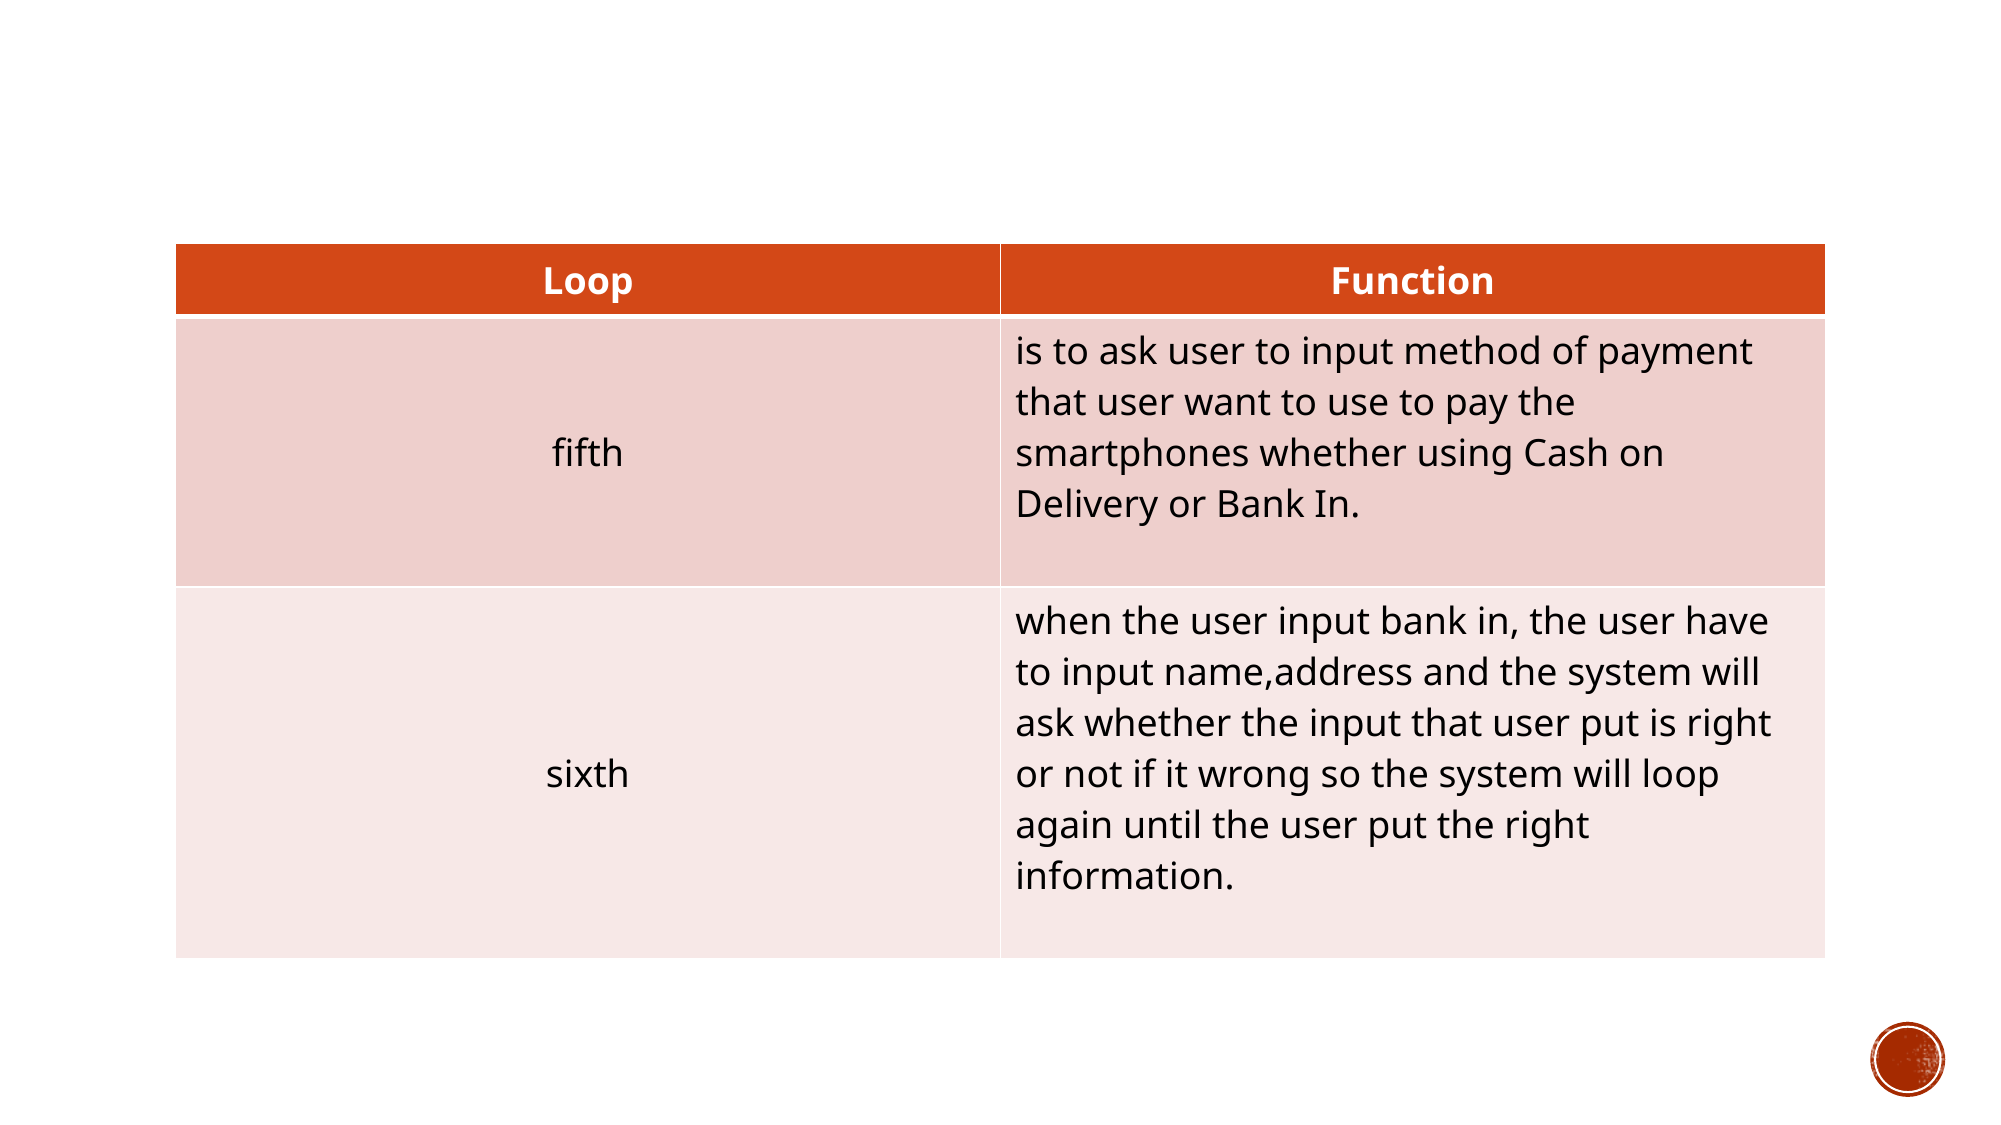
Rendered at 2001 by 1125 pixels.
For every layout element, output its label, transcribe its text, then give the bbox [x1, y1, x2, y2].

table_header Loop [176, 244, 1000, 314]
table_cell sixth [176, 588, 1000, 958]
table_header Function [1001, 244, 1825, 314]
table_cell is to ask user to input method of payment that user want to use to pay the smartphones whether using Cash on Delivery or Bank In. [1001, 319, 1825, 586]
table_cell when the user input bank in, the user have to input name,address and the system will ask whether the input that user put is right or not if it wrong so the system will loop again until the user put the right information. [1001, 588, 1825, 958]
table_cell fifth [176, 319, 1000, 586]
